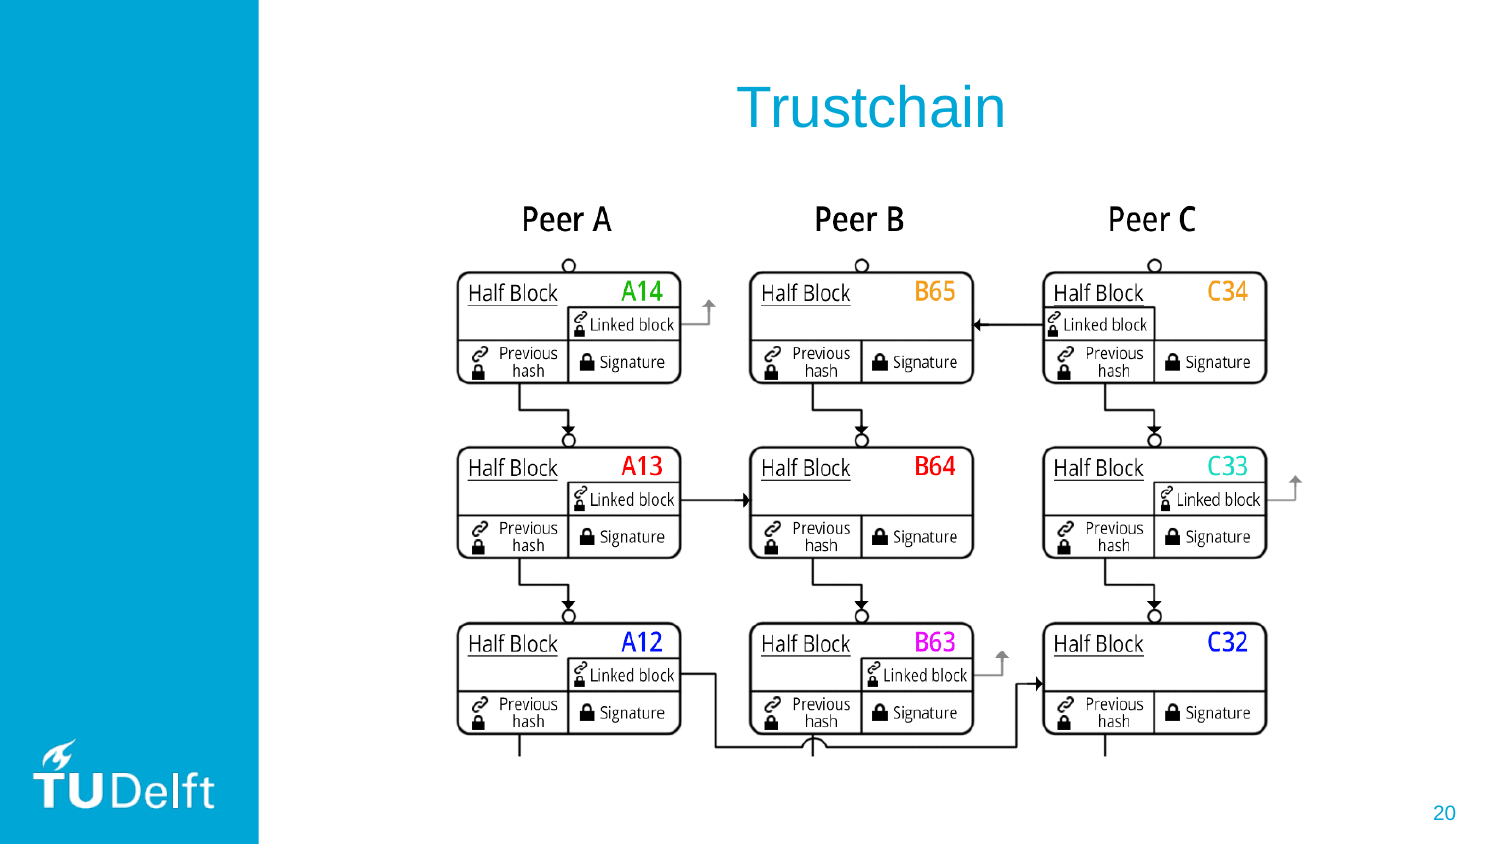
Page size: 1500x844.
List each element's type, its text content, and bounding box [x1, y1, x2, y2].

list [424, 196, 1320, 769]
title Trustchain [289, 33, 1455, 175]
